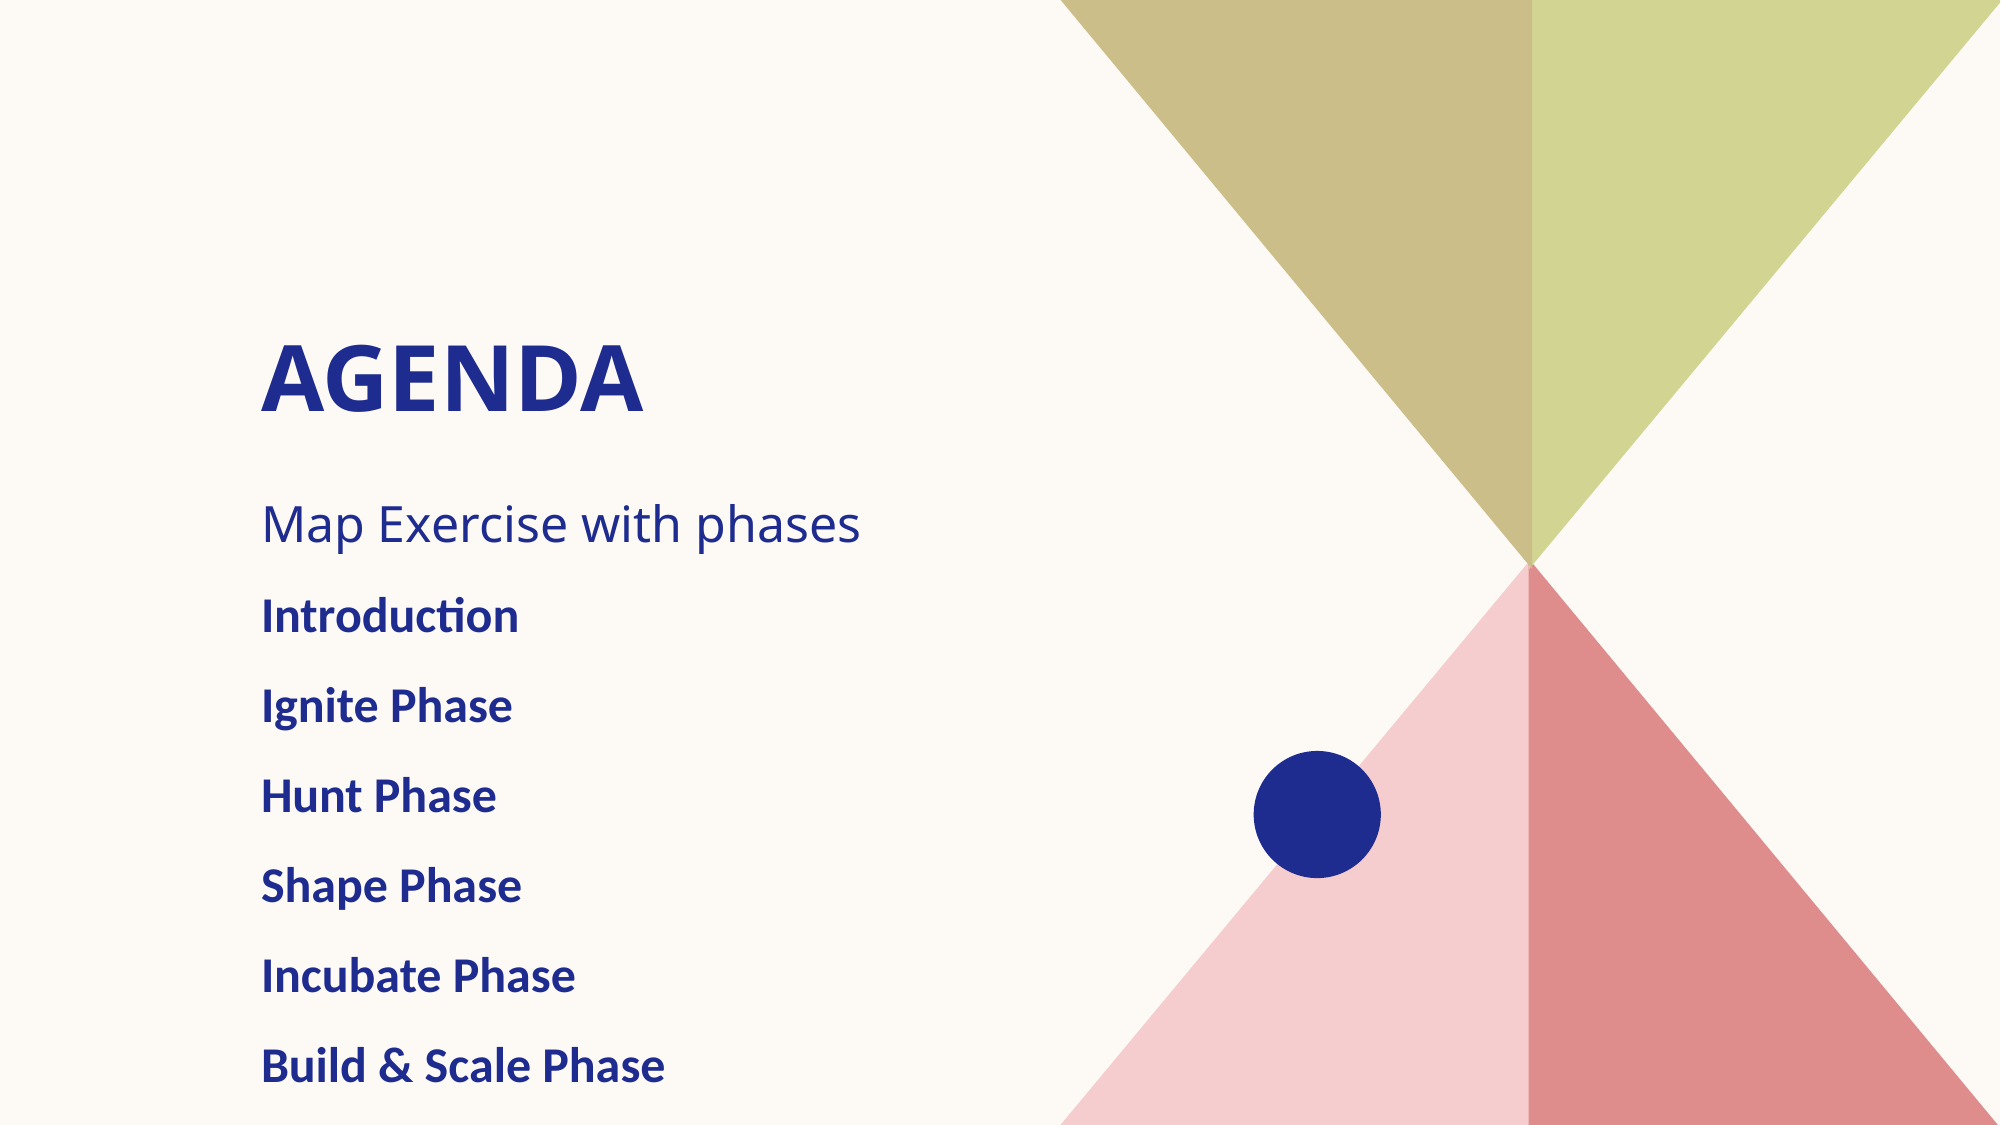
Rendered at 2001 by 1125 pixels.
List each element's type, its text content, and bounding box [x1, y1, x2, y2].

list Map Exercise with phases Introduction​ Ignite Phase ​Hunt Phase Shape Phase ​Incubate Phase Build & Scale Phase ​ [246, 454, 1180, 1088]
title AGENDA [246, 311, 1180, 438]
